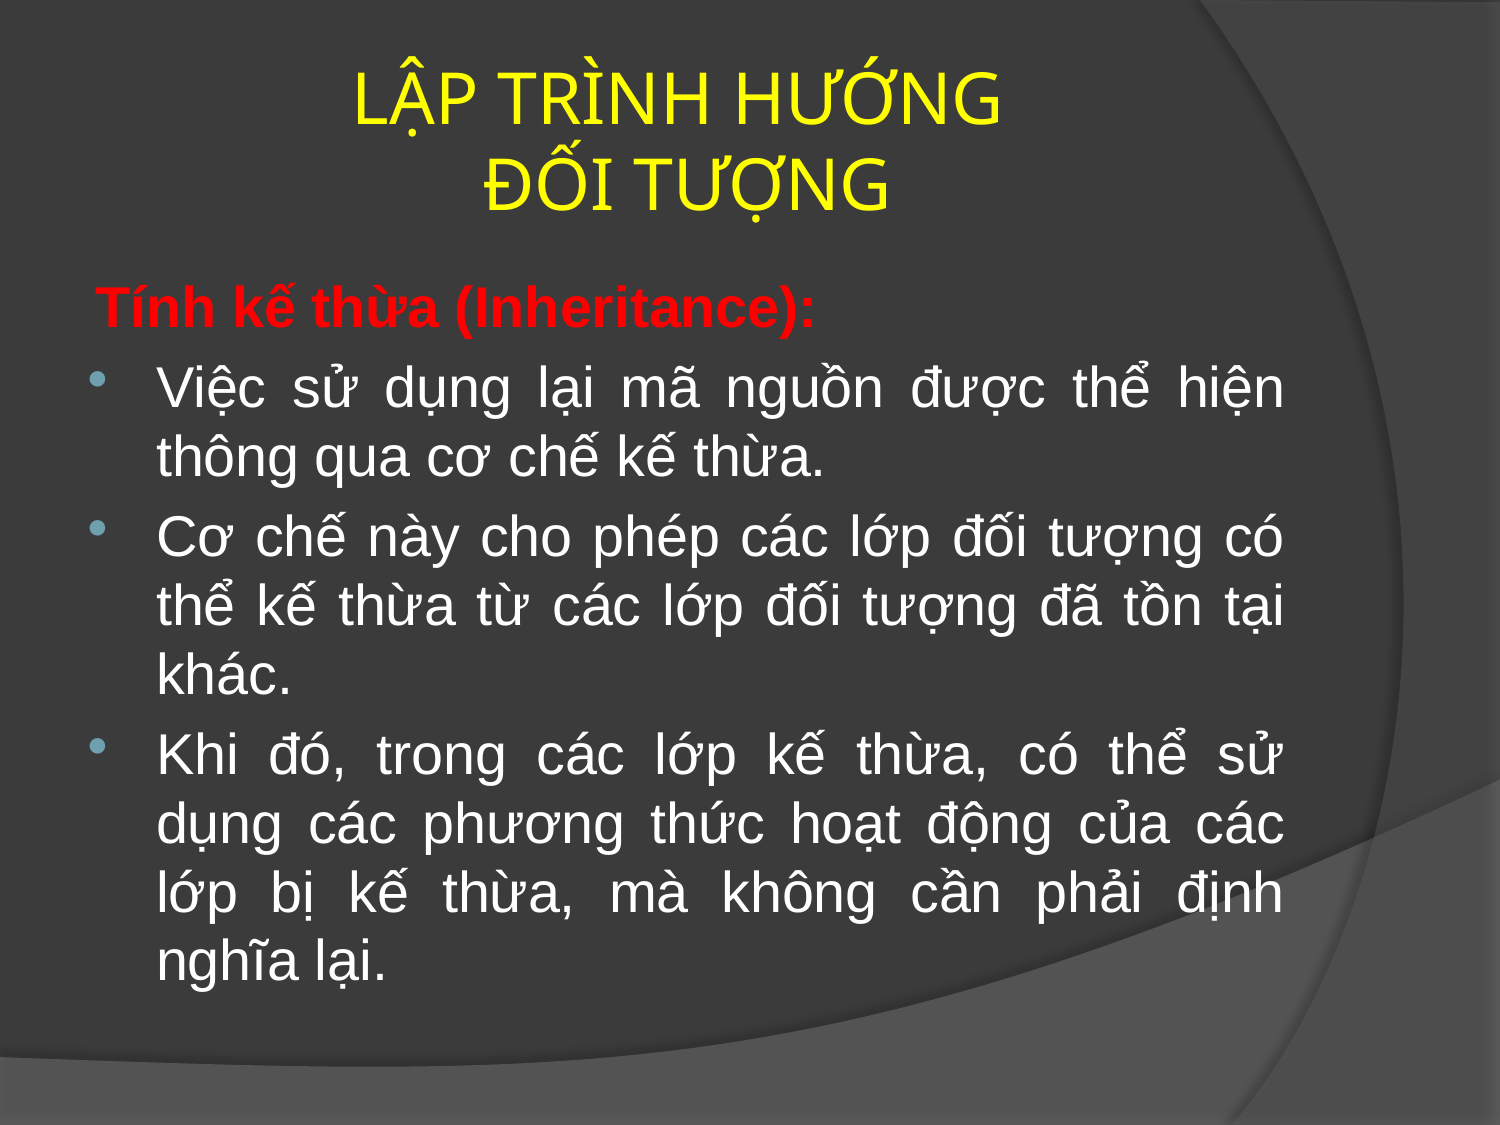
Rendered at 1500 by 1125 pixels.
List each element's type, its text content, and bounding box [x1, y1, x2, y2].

list Tính kế thừa (Inheritance): Việc sử dụng lại mã nguồn được thể hiện thông qua cơ chế kế thừa. Cơ chế này cho phép các lớp đối tượng có thể kế thừa từ các lớp đối tượng đã tồn tại khác. Khi đó, trong các lớp kế thừa, có thể sử dụng các phương thức hoạt động của các lớp bị kế thừa, mà không cần phải định nghĩa lại. [75, 262, 1300, 1005]
title LẬP TRÌNH HƯỚNG ĐỐI TƯỢNG [75, 45, 1300, 233]
